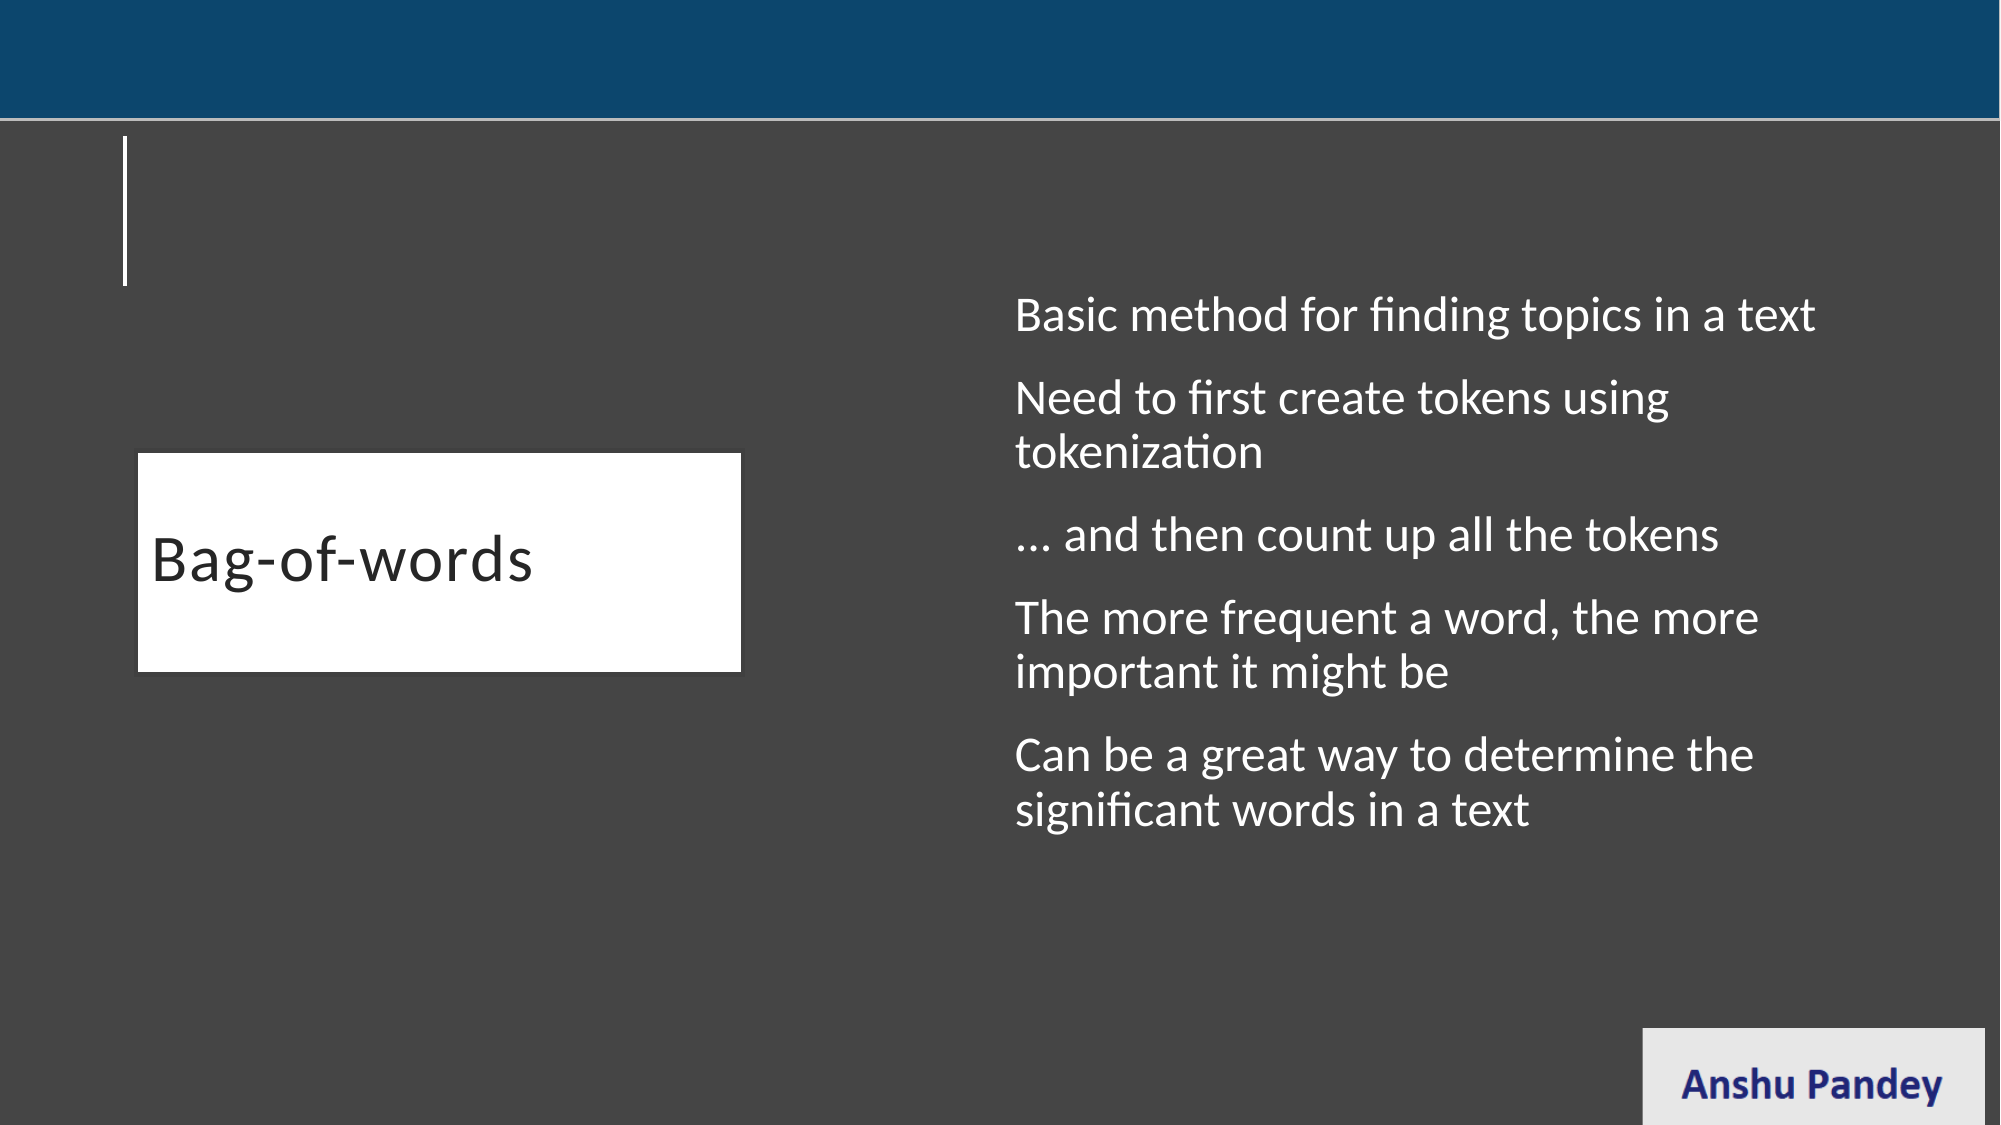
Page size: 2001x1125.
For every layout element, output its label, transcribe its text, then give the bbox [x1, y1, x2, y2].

title Bag-of-words [136, 450, 743, 675]
picture [1642, 1028, 1985, 1125]
list Basic method for finding topics in a text Need to first create tokens using tokenization ... and then count up all the tokens The more frequent a word, the more important it might be Can be a great way to determine the significant words in a text [992, 131, 1880, 994]
